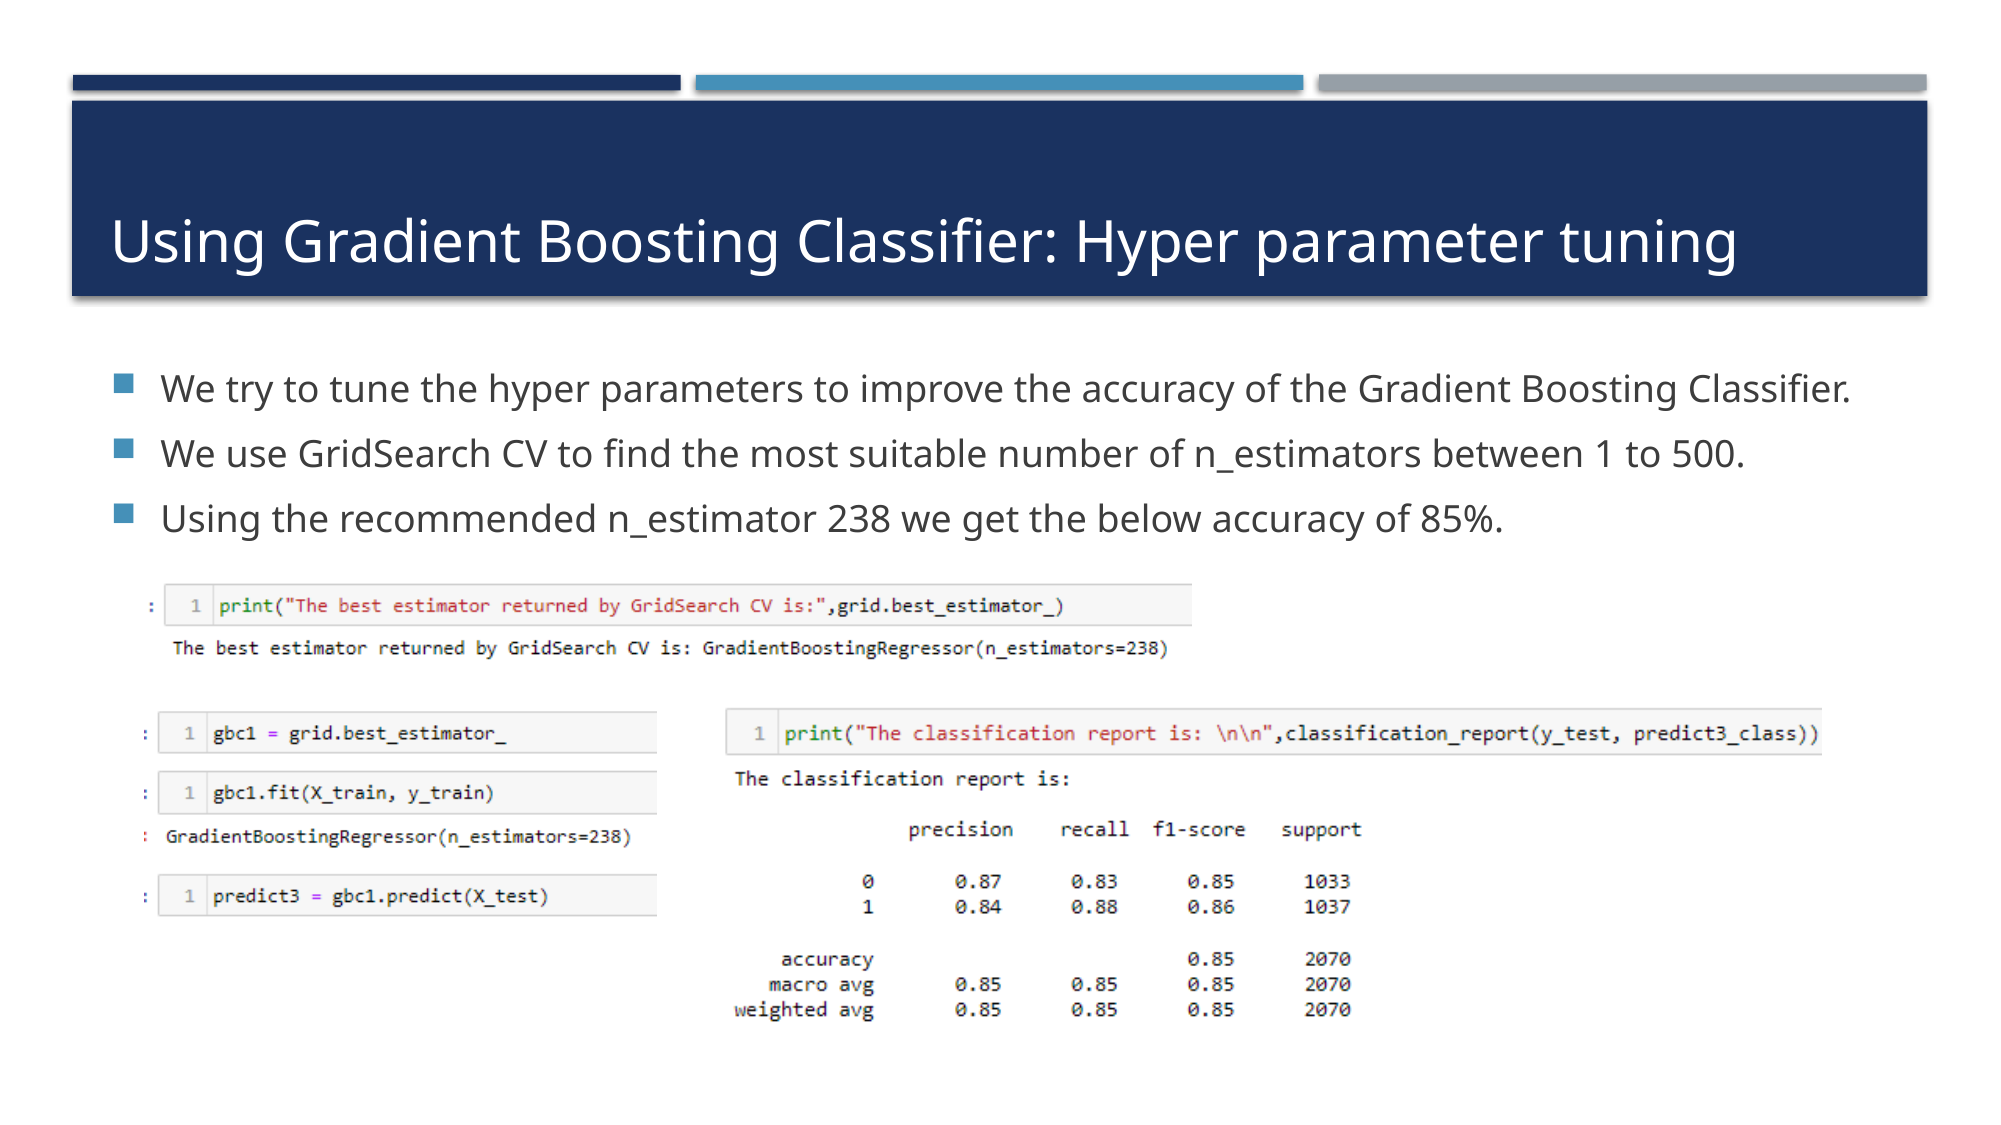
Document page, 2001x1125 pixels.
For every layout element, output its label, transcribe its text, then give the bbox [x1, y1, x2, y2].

title Using Gradient Boosting Classifier: Hyper parameter tuning [95, 115, 1905, 282]
picture [143, 561, 1192, 676]
picture [143, 709, 658, 927]
list We try to tune the hyper parameters to improve the accuracy of the Gradient Boosting Classifier. We use GridSearch CV to find the most suitable number of n_estimators between 1 to 500. Using the recommended n_estimator 238 we get the below accuracy of 85%. [95, 357, 1905, 962]
picture [718, 699, 1823, 1030]
